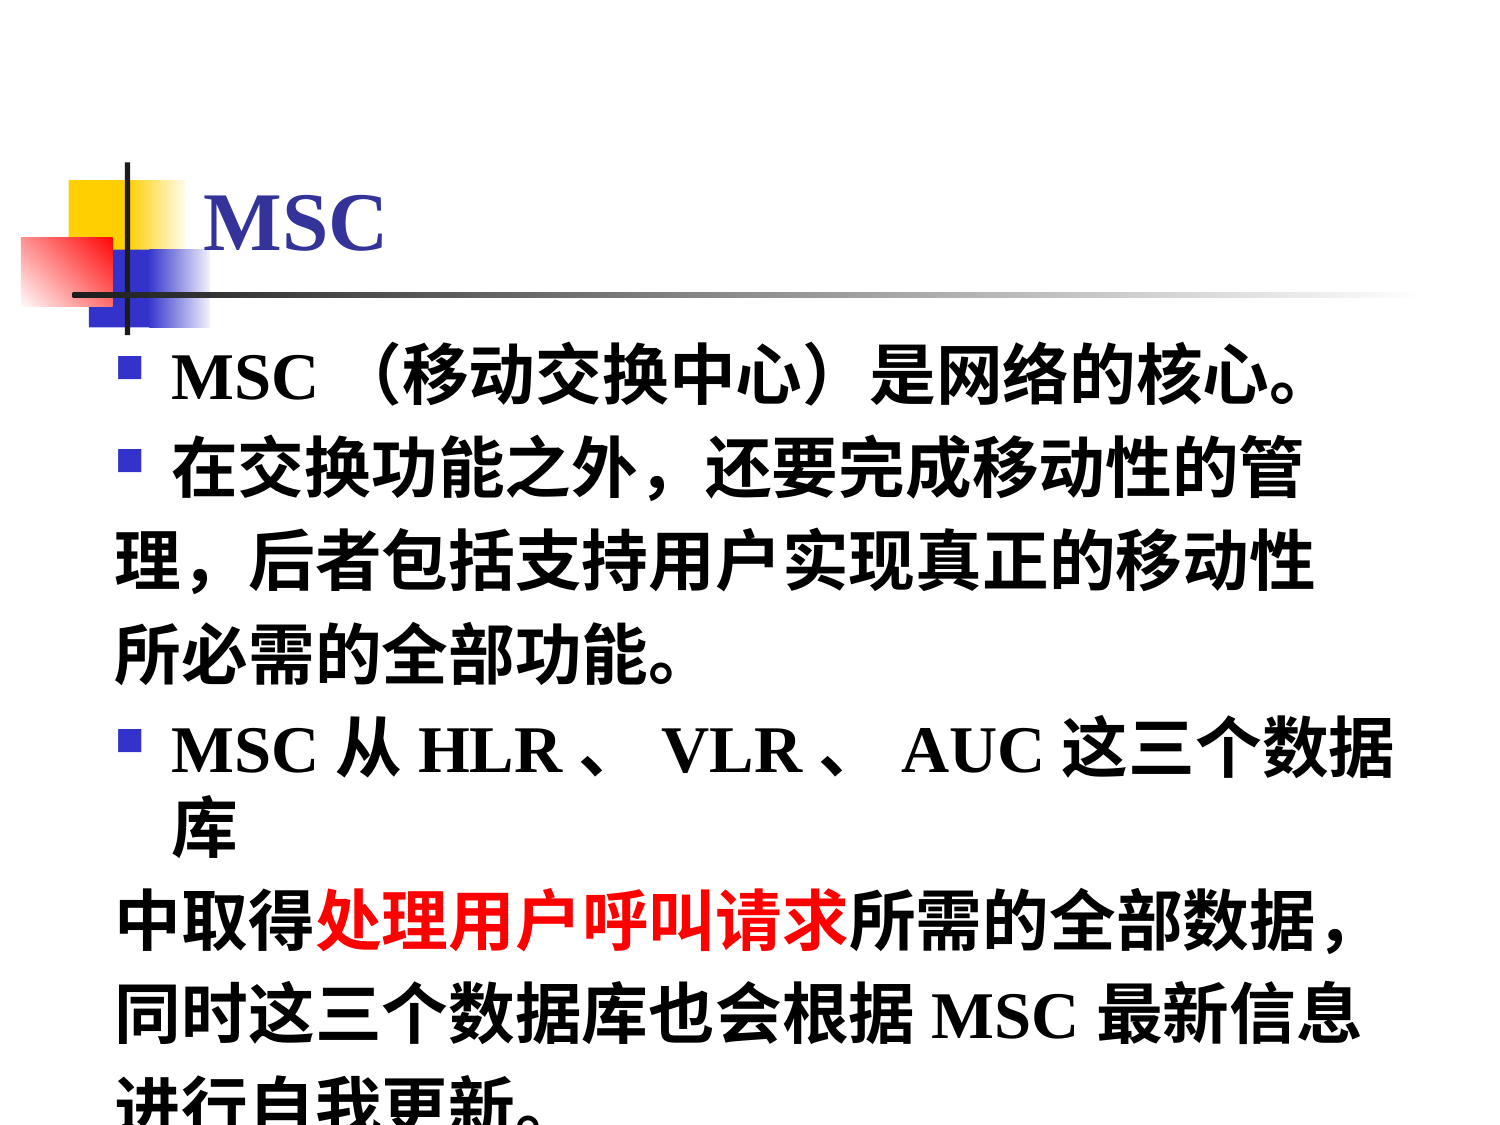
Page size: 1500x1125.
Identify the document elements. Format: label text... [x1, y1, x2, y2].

title MSC [188, 34, 1468, 276]
list MSC（移动交换中心）是网络的核心。 在交换功能之外，还要完成移动性的管 理，后者包括支持用户实现真正的移动性 所必需的全部功能。 MSC从HLR、VLR、AUC这三个数据库 中取得处理用户呼叫请求所需的全部数据， 同时这三个数据库也会根据MSC最新信息 进行自我更新。 [99, 324, 1413, 1076]
